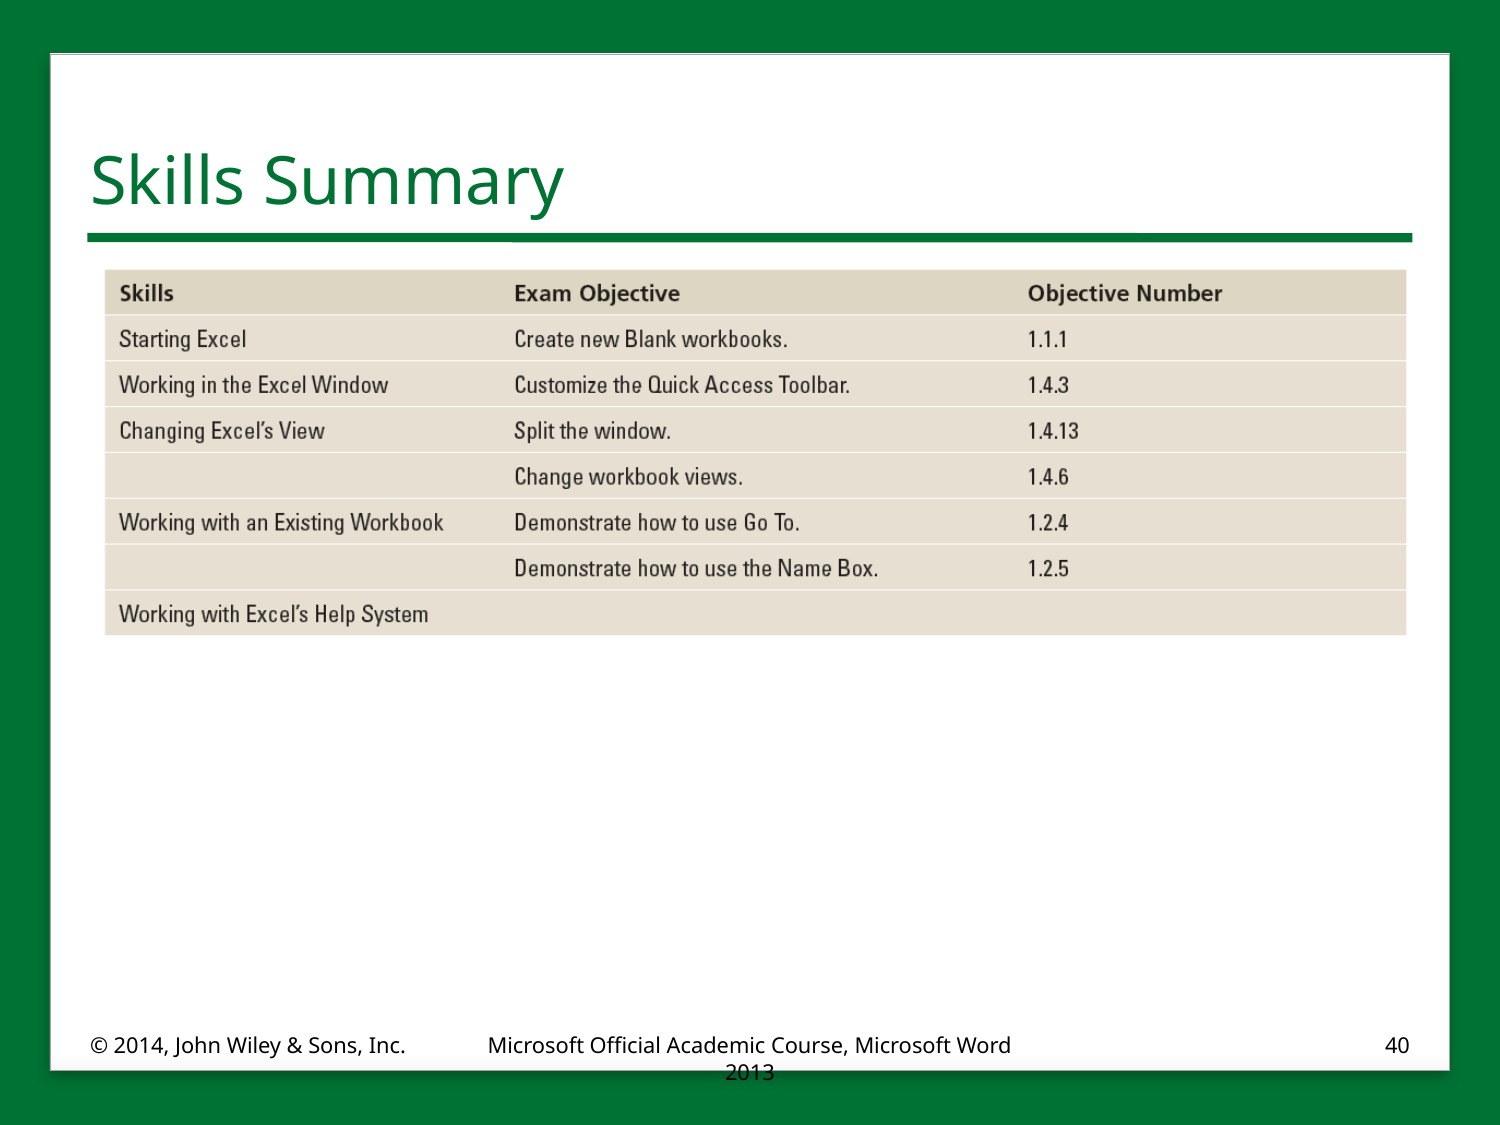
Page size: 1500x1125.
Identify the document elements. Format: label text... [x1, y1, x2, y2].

title Skills Summary [74, 74, 1426, 226]
slide_number 40 [1074, 1024, 1426, 1103]
picture [99, 262, 1414, 645]
slide_number © 2014, John Wiley & Sons, Inc. [74, 1024, 426, 1103]
footer Microsoft Official Academic Course, Microsoft Word 2013 [449, 1024, 1051, 1103]
